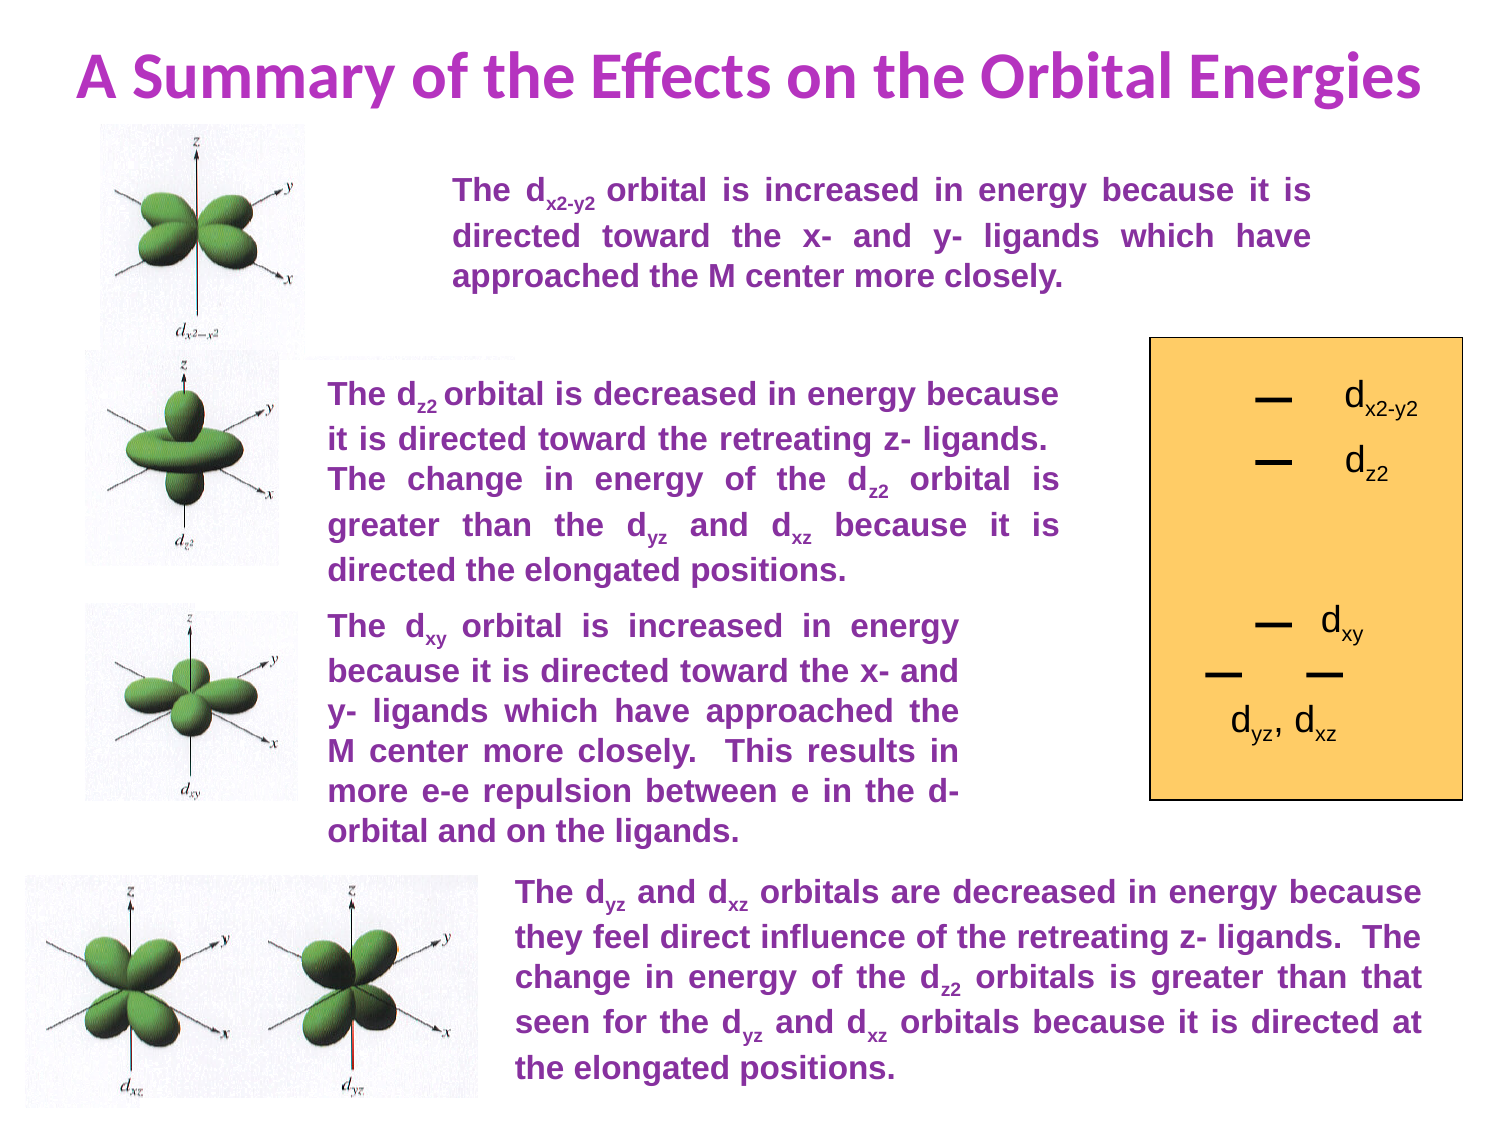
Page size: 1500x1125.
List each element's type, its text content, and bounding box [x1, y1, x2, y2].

text_box dxy [1306, 587, 1379, 654]
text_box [83, 349, 1076, 581]
text_box dyz, dxz [1215, 687, 1353, 754]
text_box A Summary of the Effects on the Orbital Energies [62, 24, 1438, 120]
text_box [83, 596, 976, 853]
text_box dx2-y2 [1329, 362, 1434, 429]
text_box dz2 [1330, 427, 1404, 494]
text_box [24, 862, 1438, 1110]
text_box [99, 123, 1328, 361]
text_box [1149, 337, 1463, 800]
